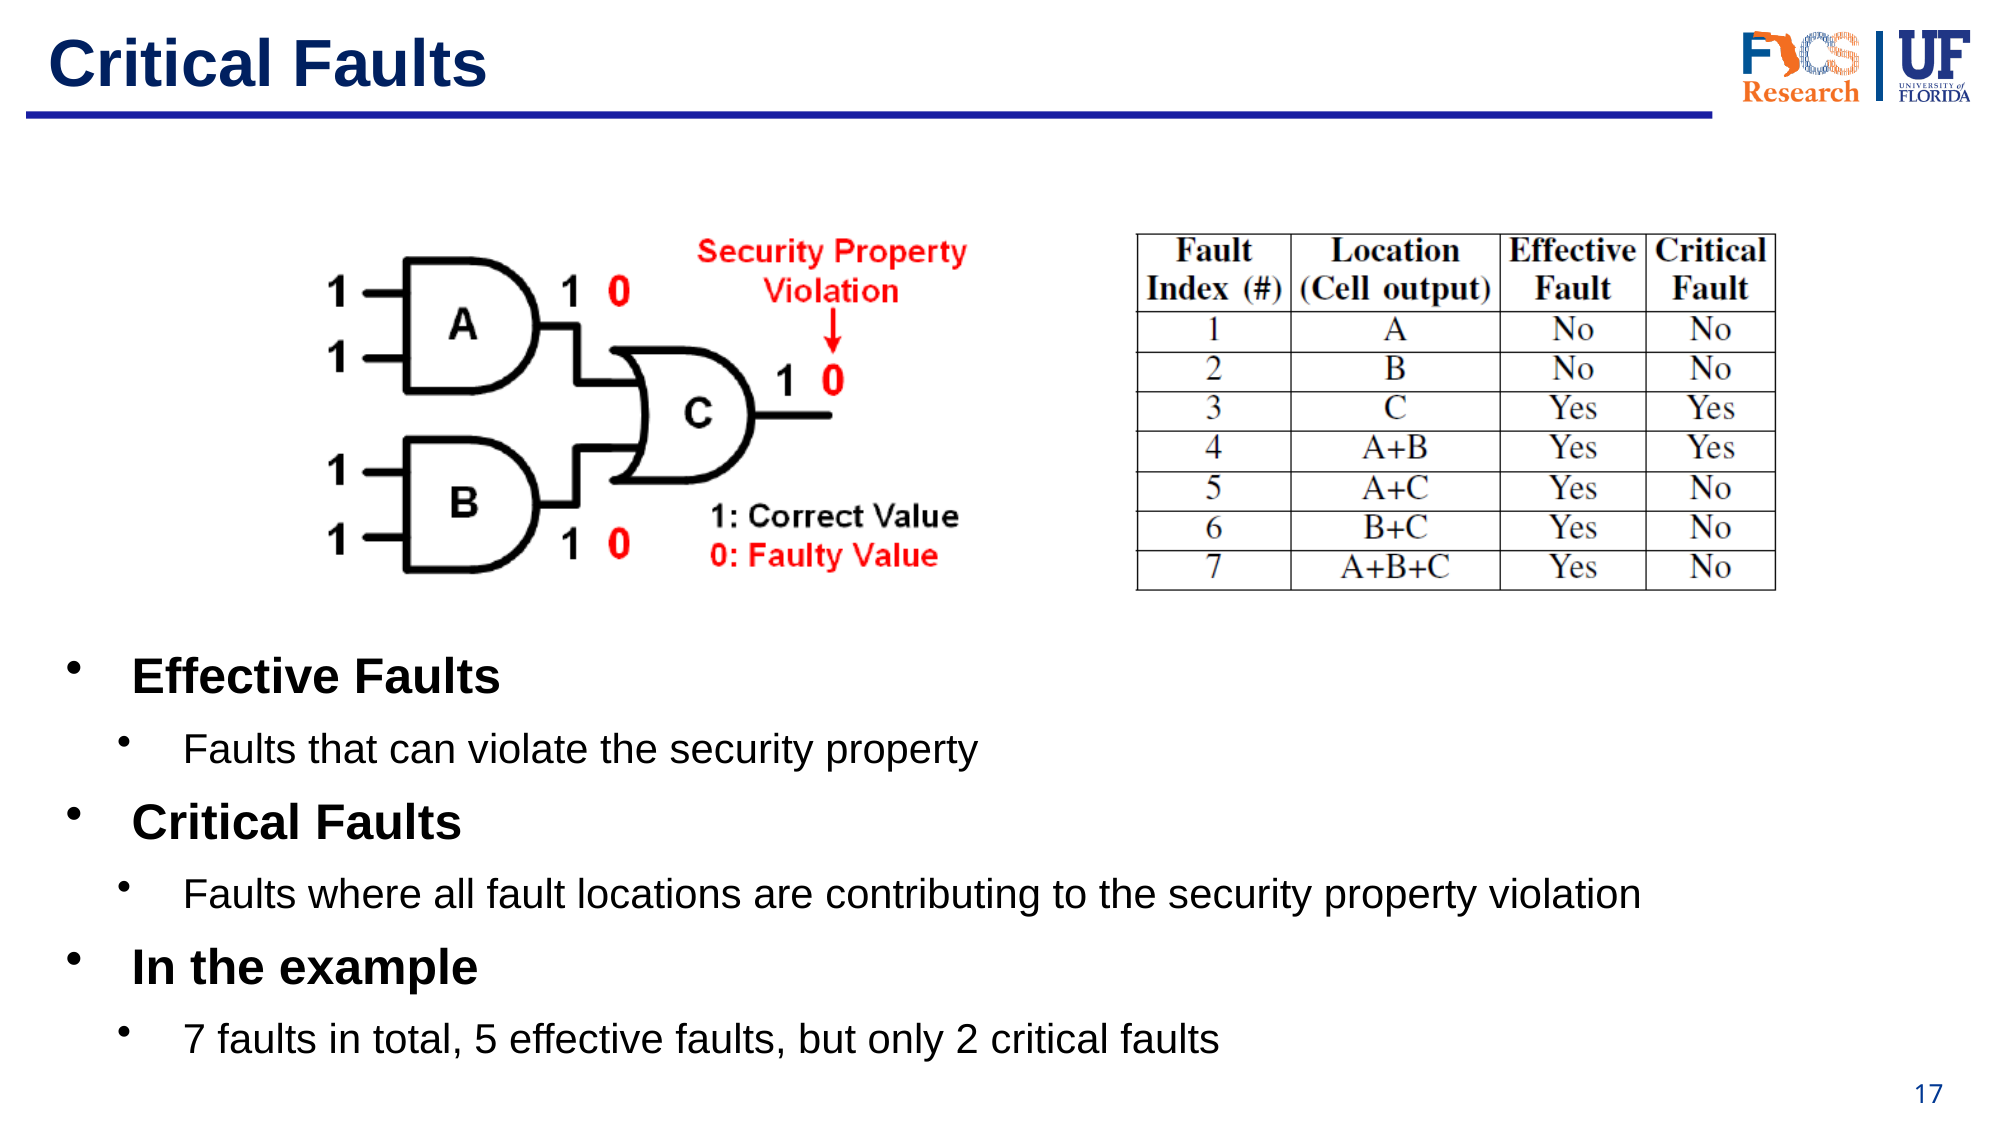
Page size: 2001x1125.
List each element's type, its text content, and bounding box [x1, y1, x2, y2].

picture [1899, 30, 1971, 102]
title Critical Faults [26, 0, 1704, 118]
list Effective Faults Faults that can violate the security property Critical Faults Faults where all fault locations are contributing to the security property violation In the example 7 faults in total, 5 effective faults, but only 2 critical faults [28, 643, 1972, 1094]
slide_number 17 [1911, 1094, 1946, 1110]
picture [282, 209, 1001, 601]
picture [1112, 212, 1799, 601]
